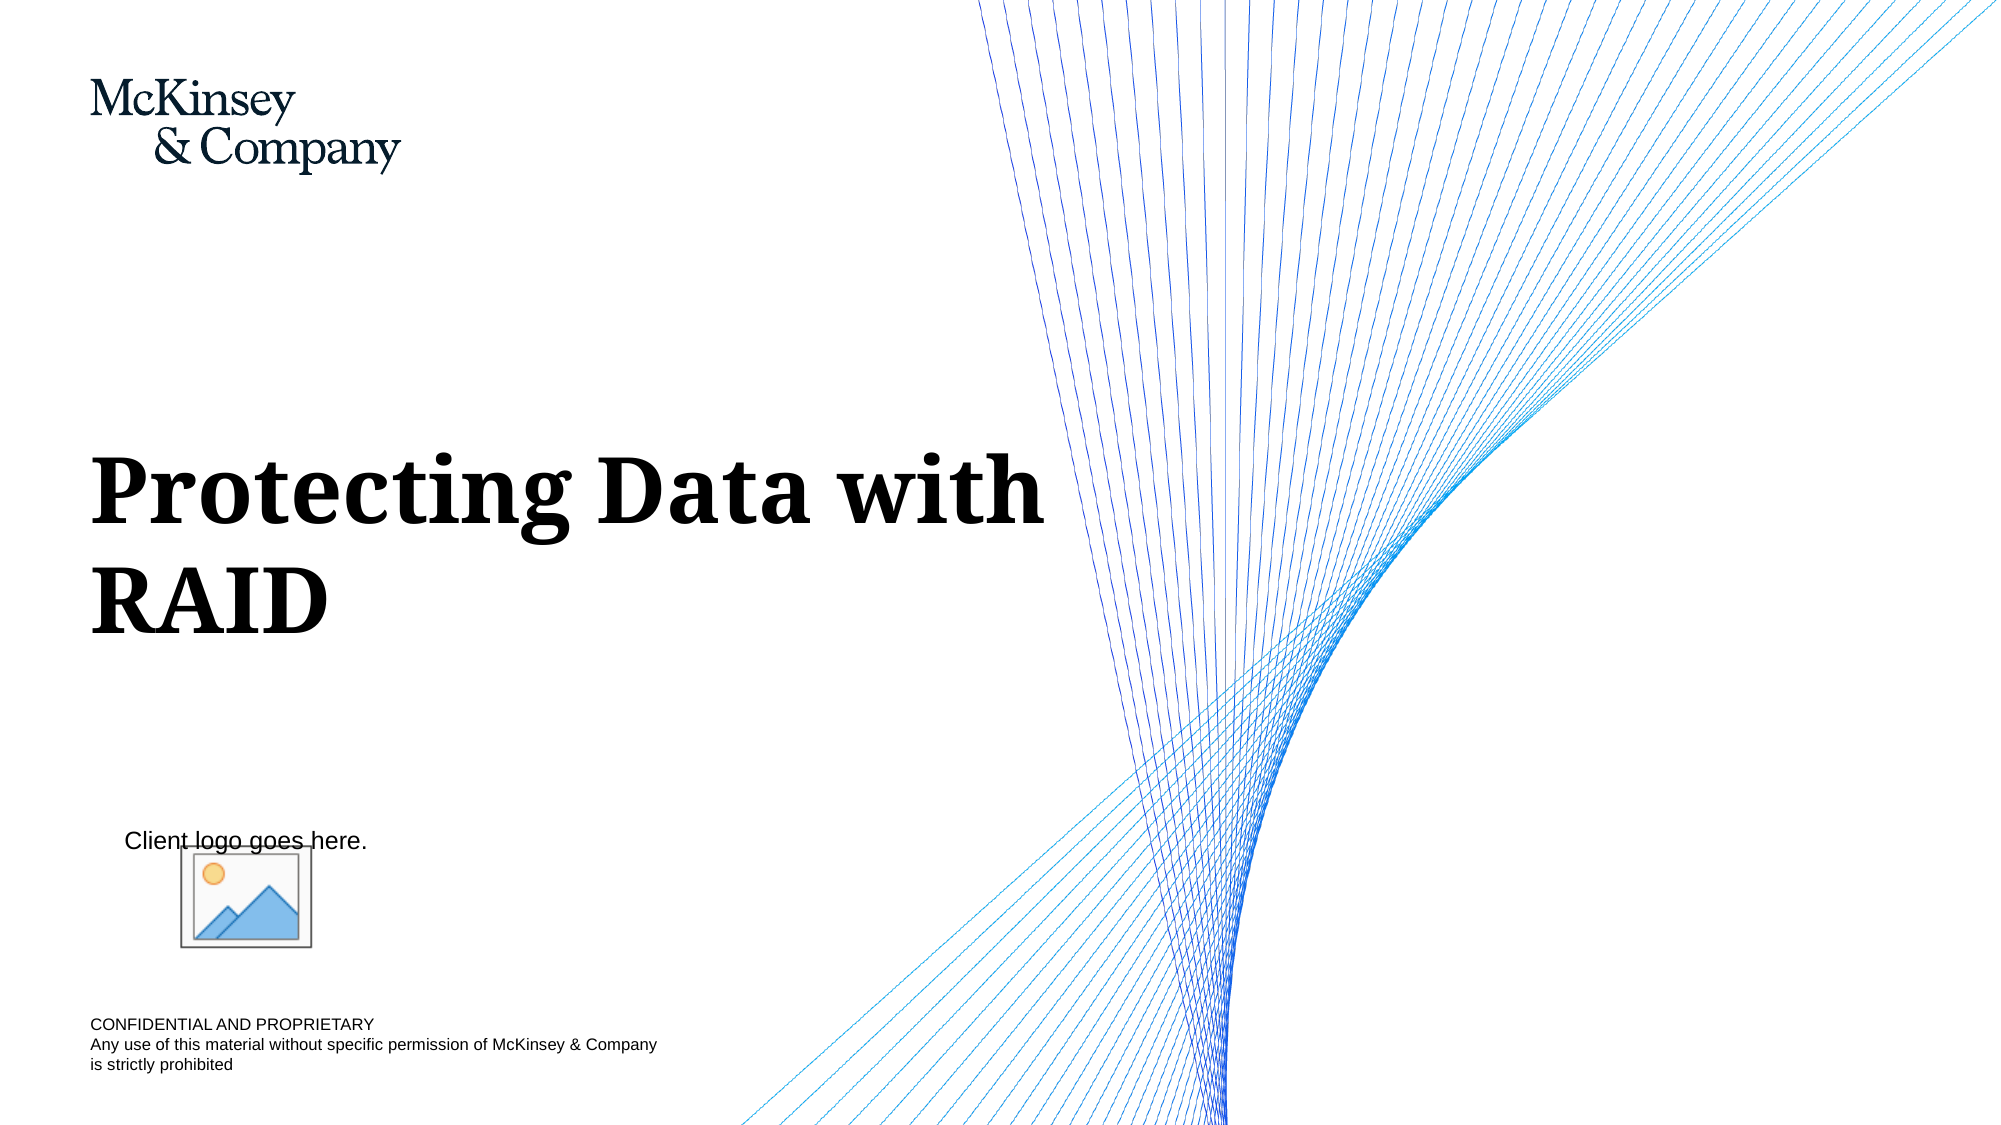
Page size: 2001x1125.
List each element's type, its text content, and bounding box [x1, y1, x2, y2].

title Protecting Data with RAID [90, 336, 1078, 652]
picture [1, 0, 2001, 1125]
